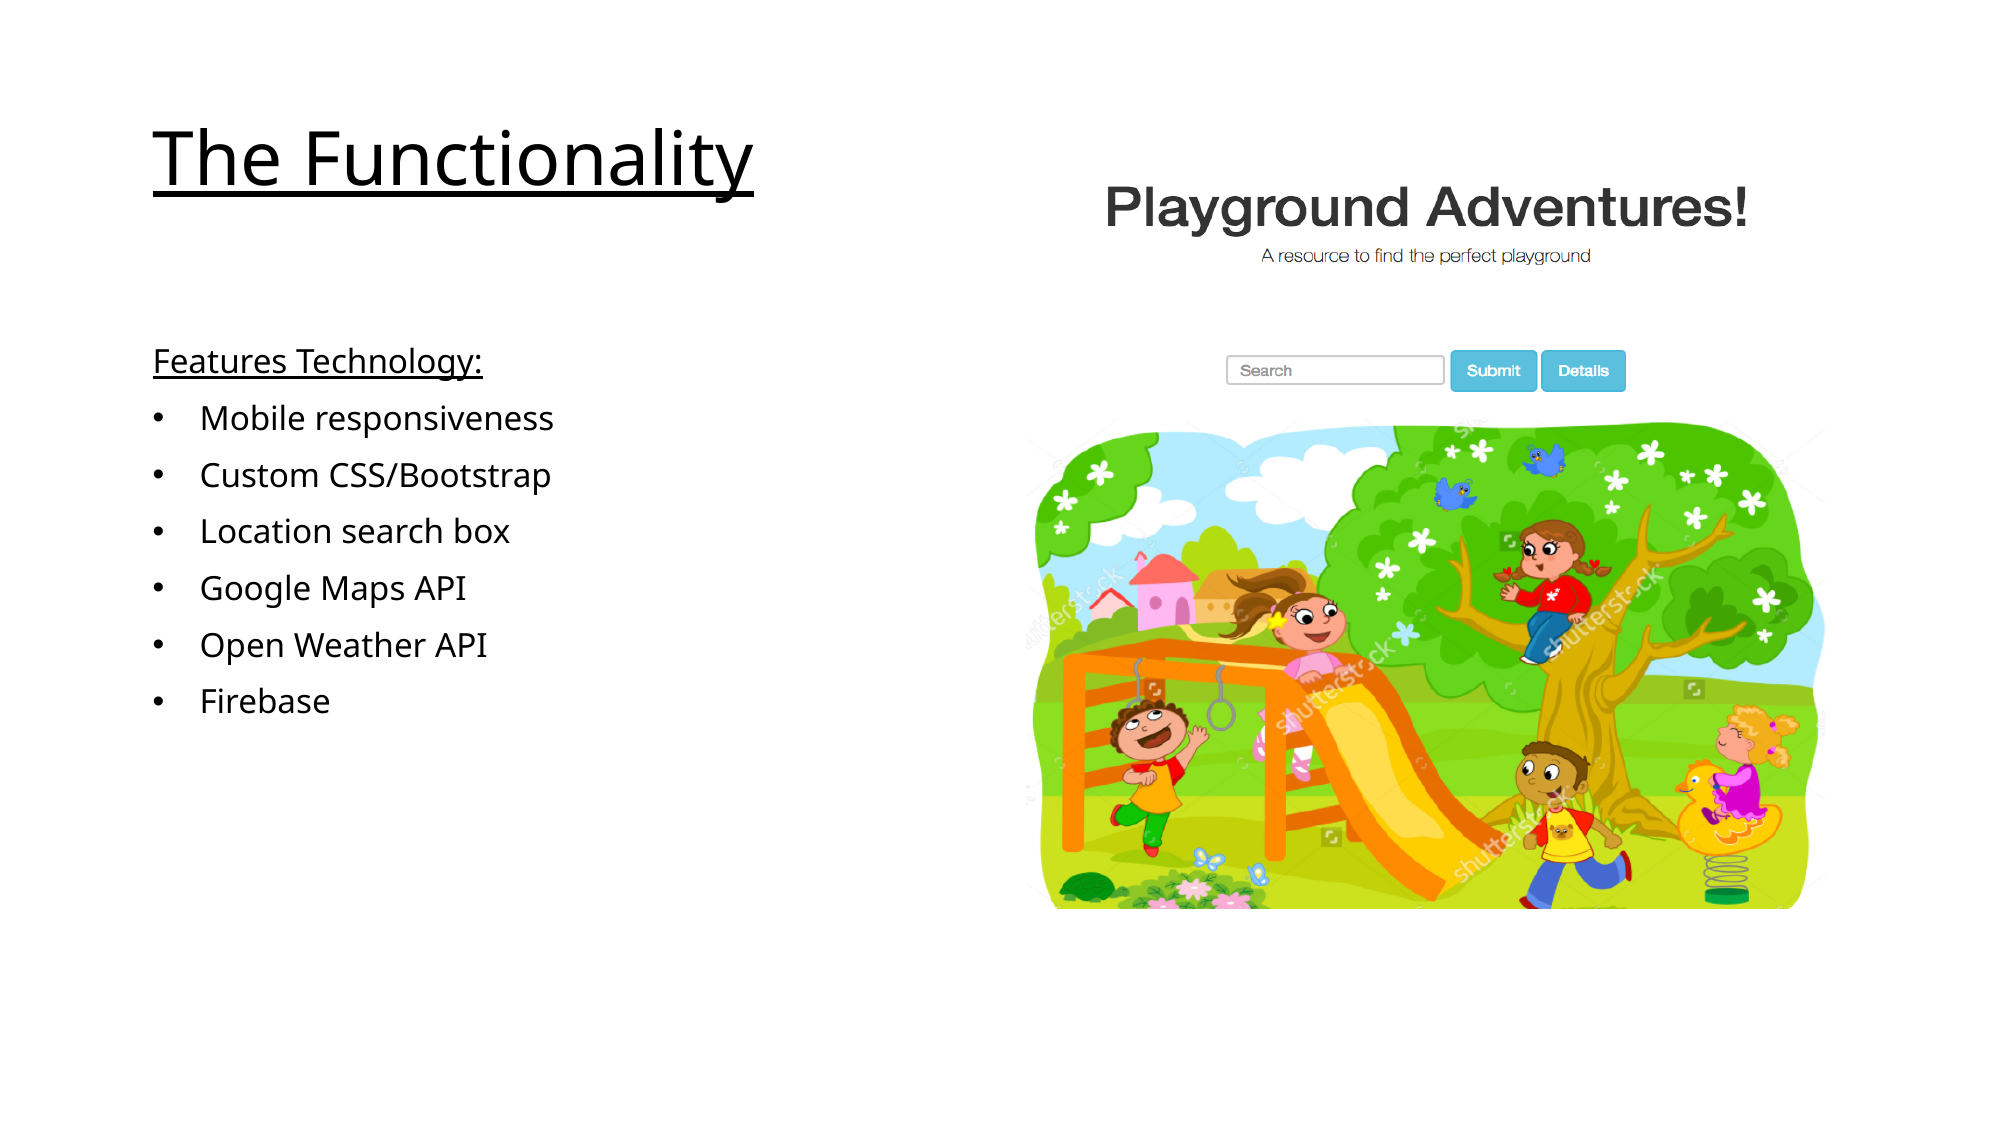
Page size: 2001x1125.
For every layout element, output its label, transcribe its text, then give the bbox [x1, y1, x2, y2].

title The Functionality [137, 75, 783, 210]
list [850, 161, 1863, 909]
list Features Technology: Mobile responsiveness Custom CSS/Bootstrap Location search box Google Maps API Open Weather API Firebase [137, 337, 783, 963]
